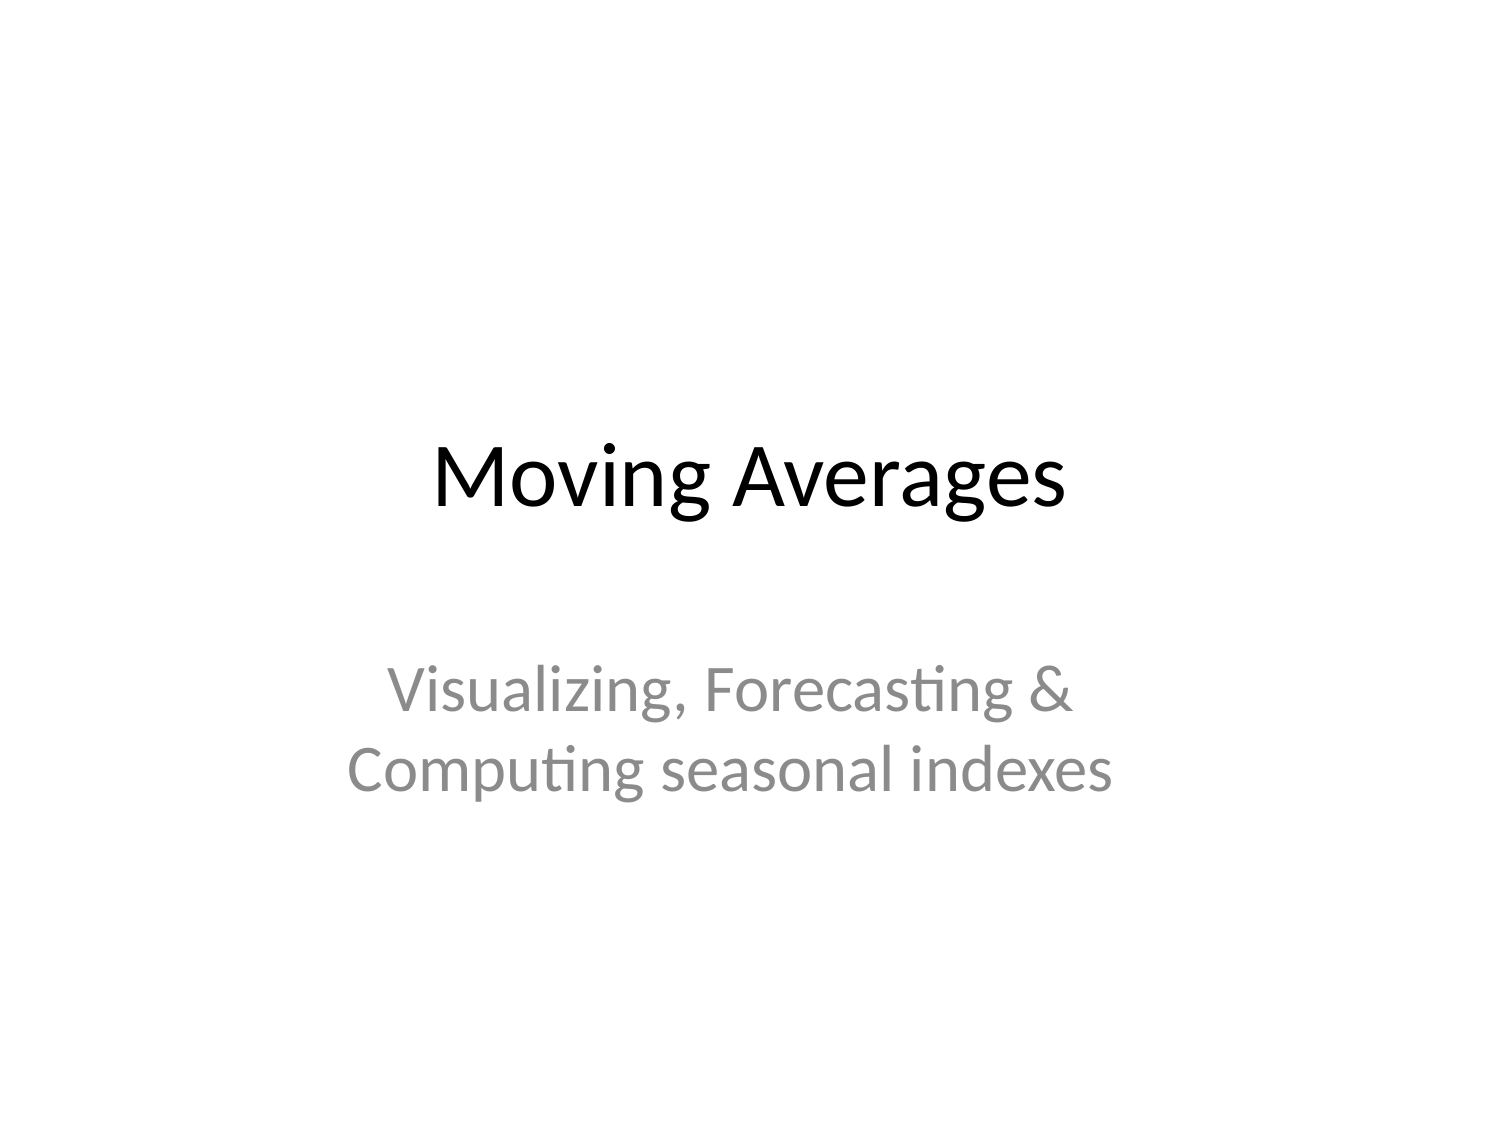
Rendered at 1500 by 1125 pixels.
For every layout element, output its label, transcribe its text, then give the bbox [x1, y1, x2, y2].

subtitle Visualizing, Forecasting & Computing seasonal indexes [237, 637, 1225, 925]
title Moving Averages [112, 349, 1388, 591]
